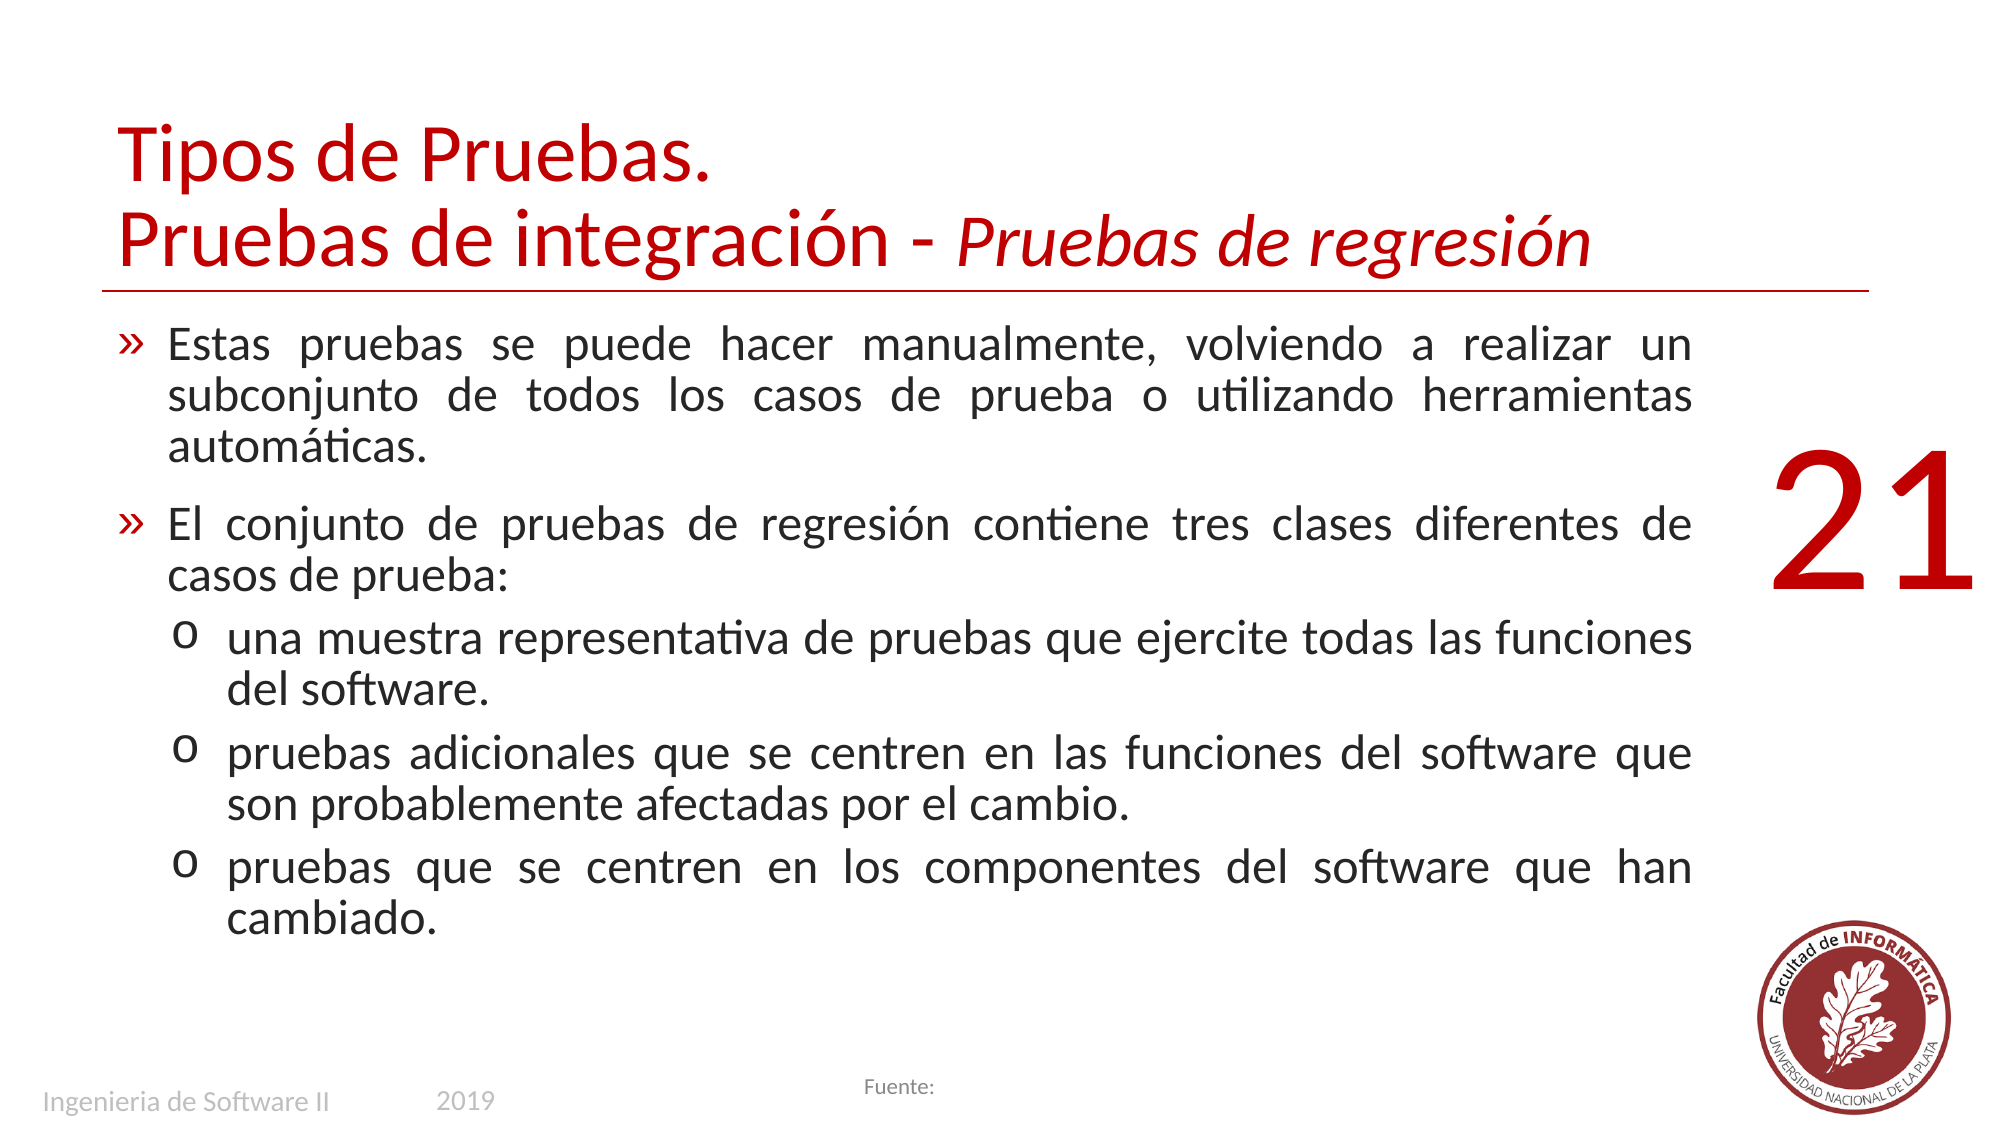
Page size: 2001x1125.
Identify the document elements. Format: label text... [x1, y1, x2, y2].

slide_number 2019 [421, 1073, 557, 1116]
slide_number 21 [1709, 467, 1998, 640]
title Tipos de Pruebas. Pruebas de integración - Pruebas de regresión [102, 105, 1870, 291]
list Estas pruebas se puede hacer manualmente, volviendo a realizar un subconjunto de todos los casos de prueba o utilizando herramientas automáticas. El conjunto de pruebas de regresión contiene tres clases diferentes de casos de prueba: una muestra representativa de pruebas que ejercite todas las funciones del software. pruebas adicionales que se centren en las funciones del software que son probablemente afectadas por el cambio. pruebas que se centren en los componentes del software que han cambiado. [102, 312, 1709, 1047]
footer Ingenieria de Software II [27, 1075, 382, 1111]
picture [1757, 920, 1956, 1116]
